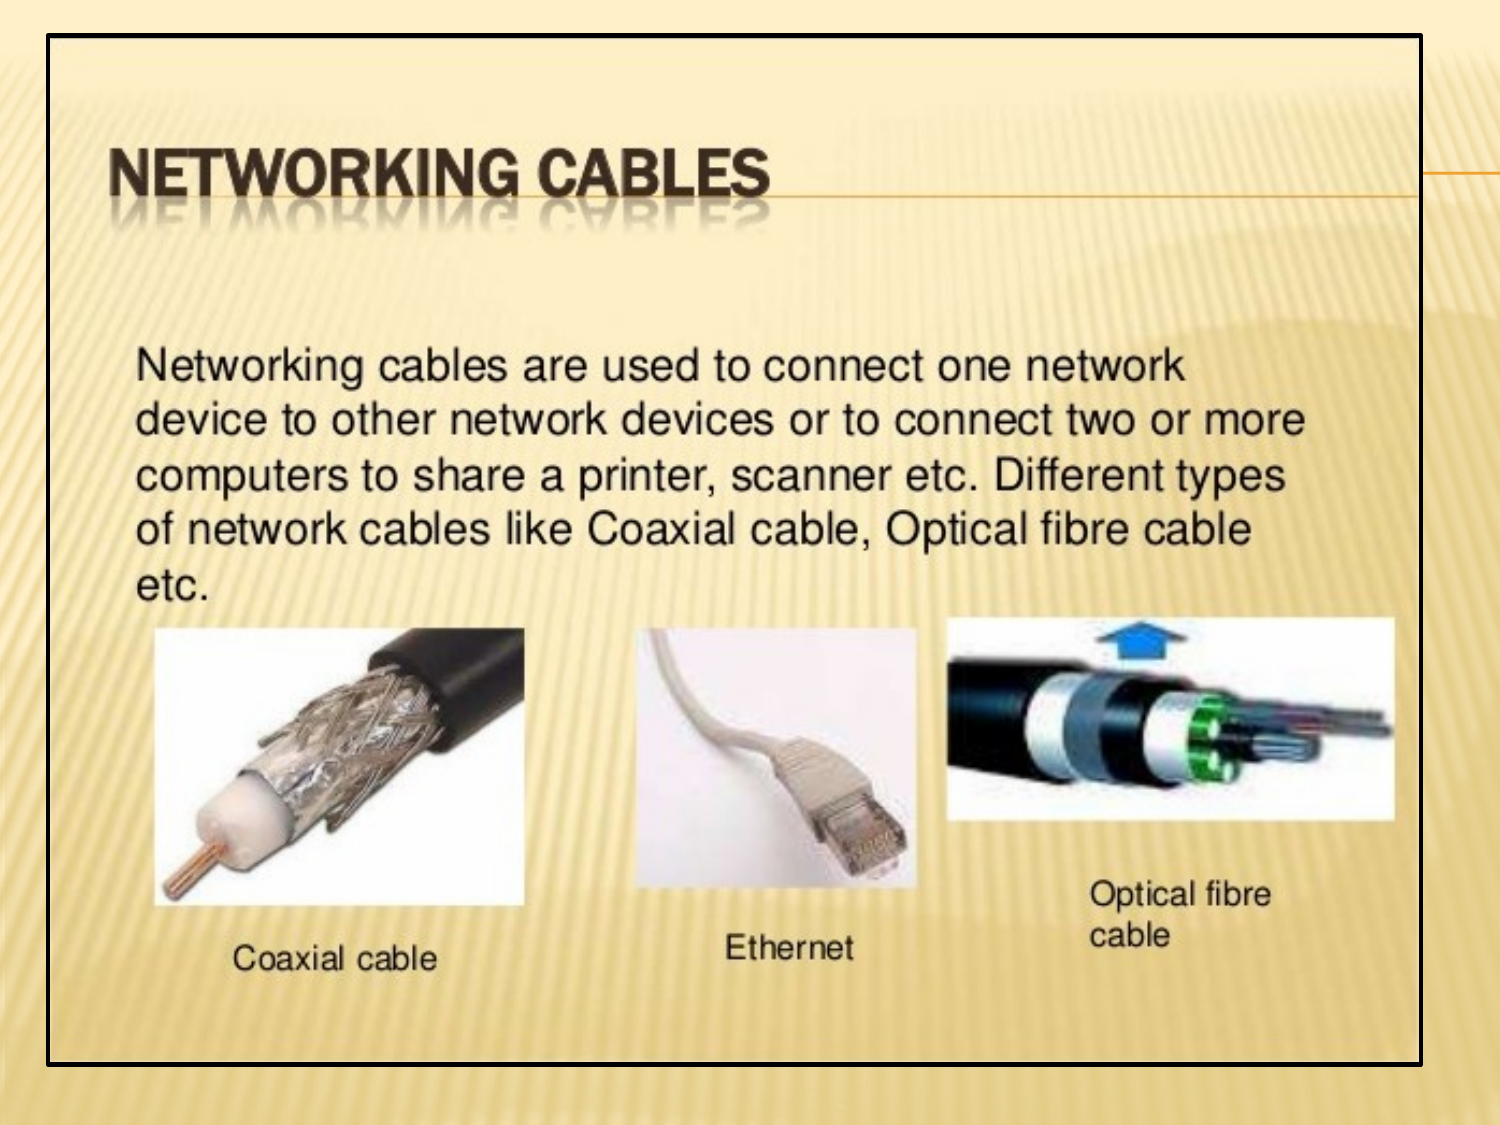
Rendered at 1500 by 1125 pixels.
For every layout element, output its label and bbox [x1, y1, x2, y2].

list [49, 37, 1420, 1063]
